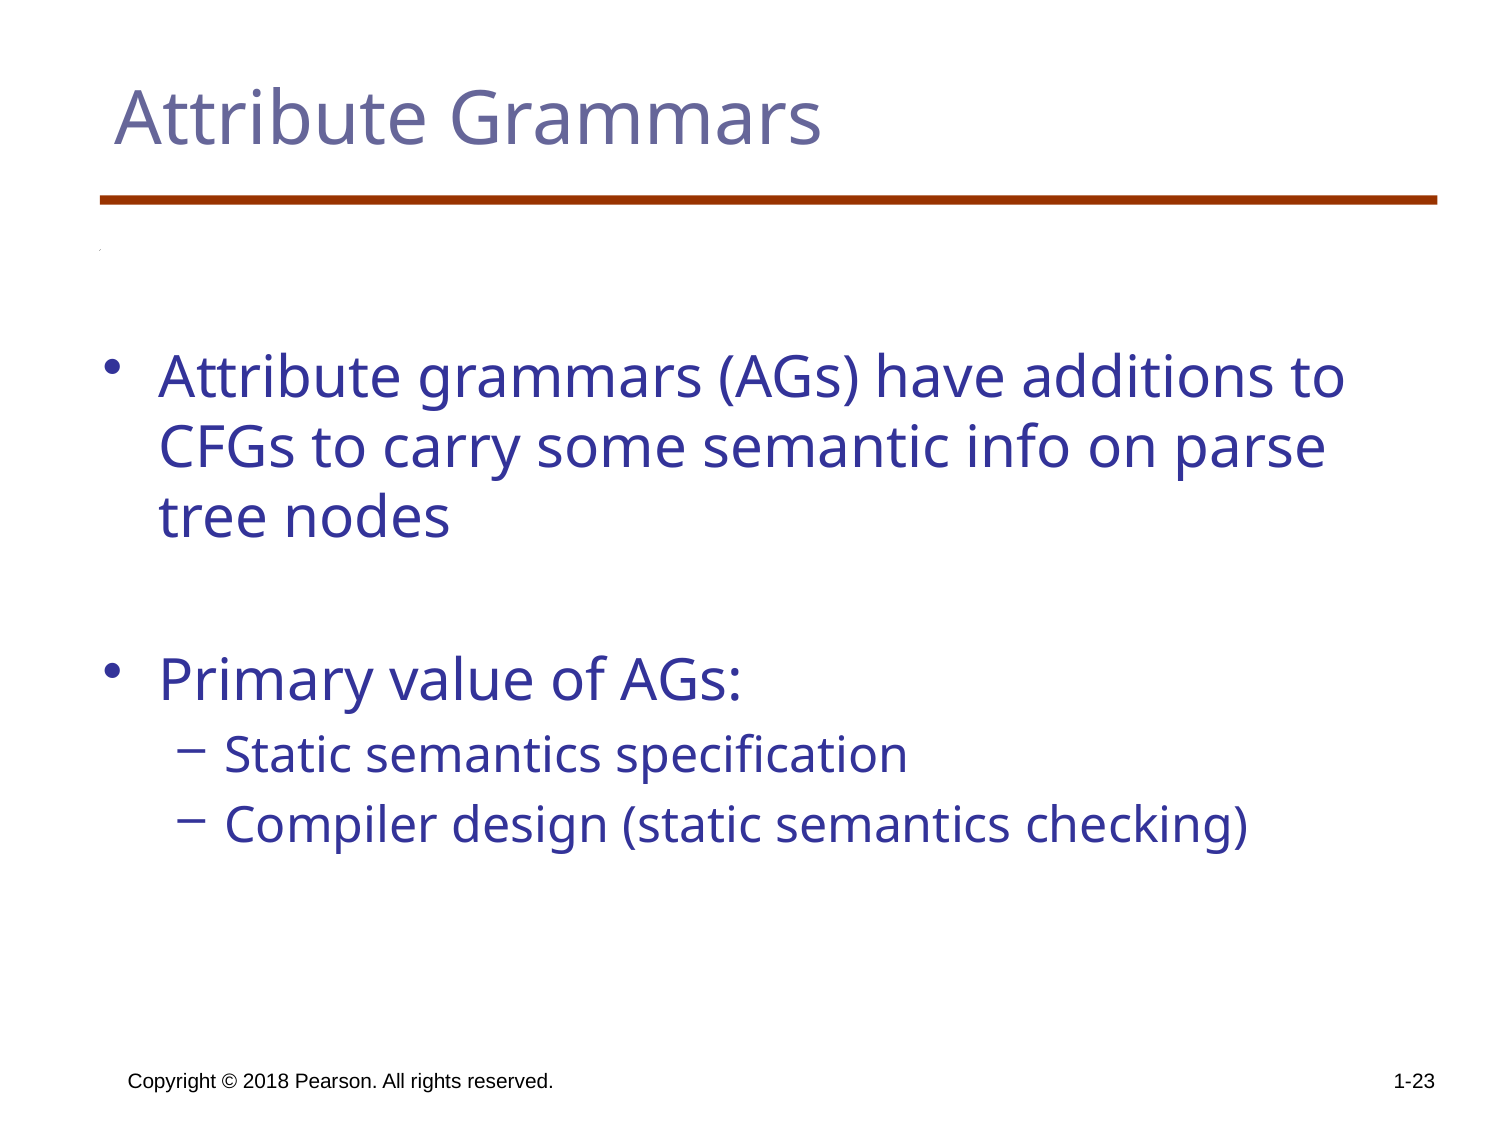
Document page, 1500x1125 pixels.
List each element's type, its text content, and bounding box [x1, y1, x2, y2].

list Attribute grammars (AGs) have additions to CFGs to carry some semantic info on parse tree nodes Primary value of AGs: Static semantics specification Compiler design (static semantics checking) [87, 249, 1363, 988]
footer Copyright © 2018 Pearson. All rights reserved. [112, 1024, 801, 1101]
slide_number 1-23 [1137, 1024, 1451, 1101]
title Attribute Grammars [99, 62, 1438, 250]
